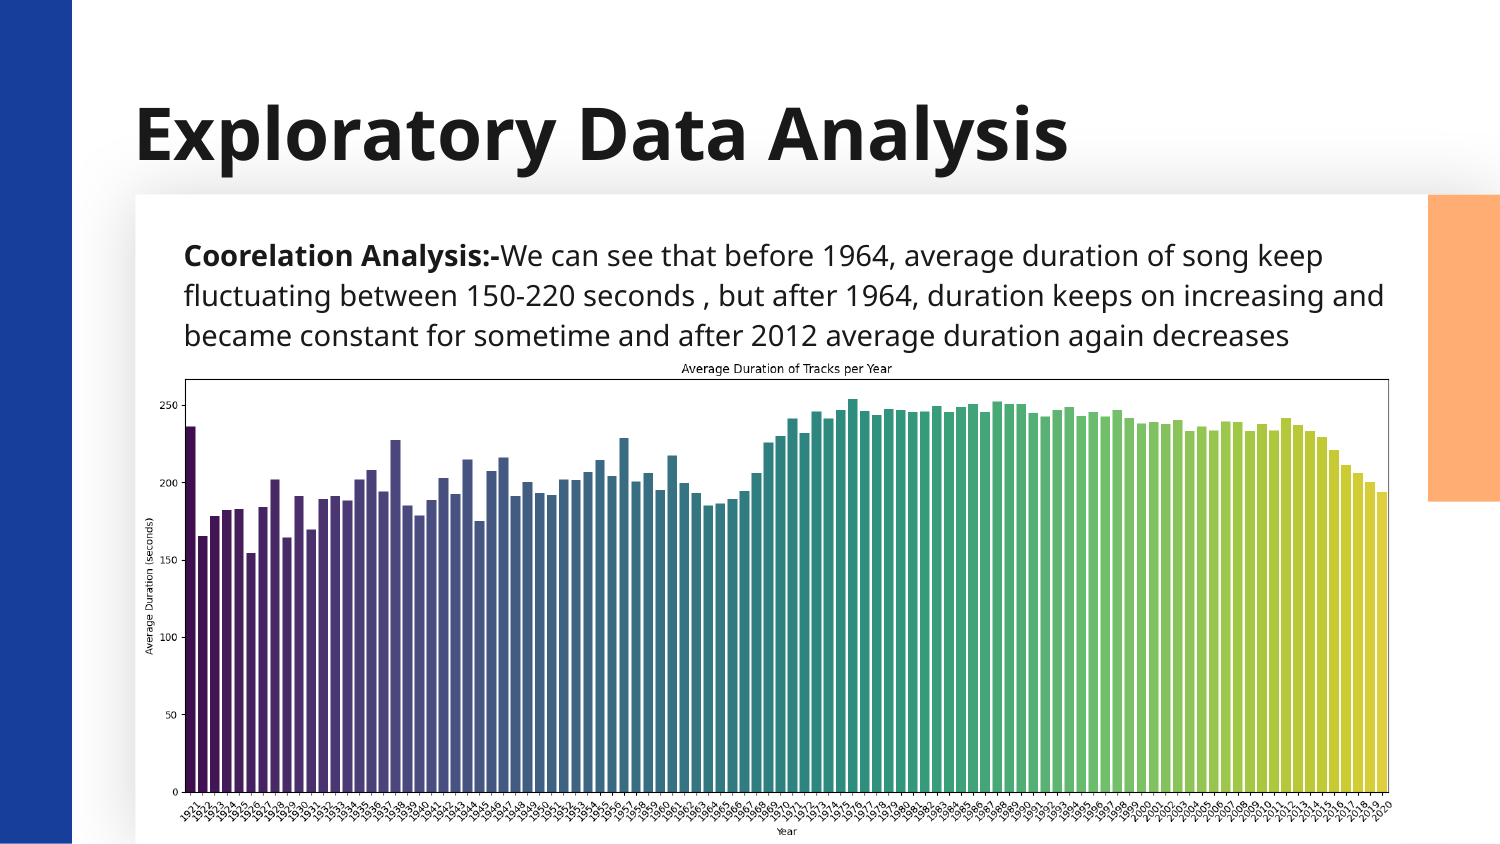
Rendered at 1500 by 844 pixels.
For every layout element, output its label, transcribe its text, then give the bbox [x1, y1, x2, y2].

picture [137, 356, 1402, 844]
title Exploratory Data Analysis [118, 72, 1382, 167]
subtitle Coorelation Analysis:-We can see that before 1964, average duration of song keep fluctuating between 150-220 seconds , but after 1964, duration keeps on increasing and became constant for sometime and after 2012 average duration again decreases [168, 217, 1422, 729]
